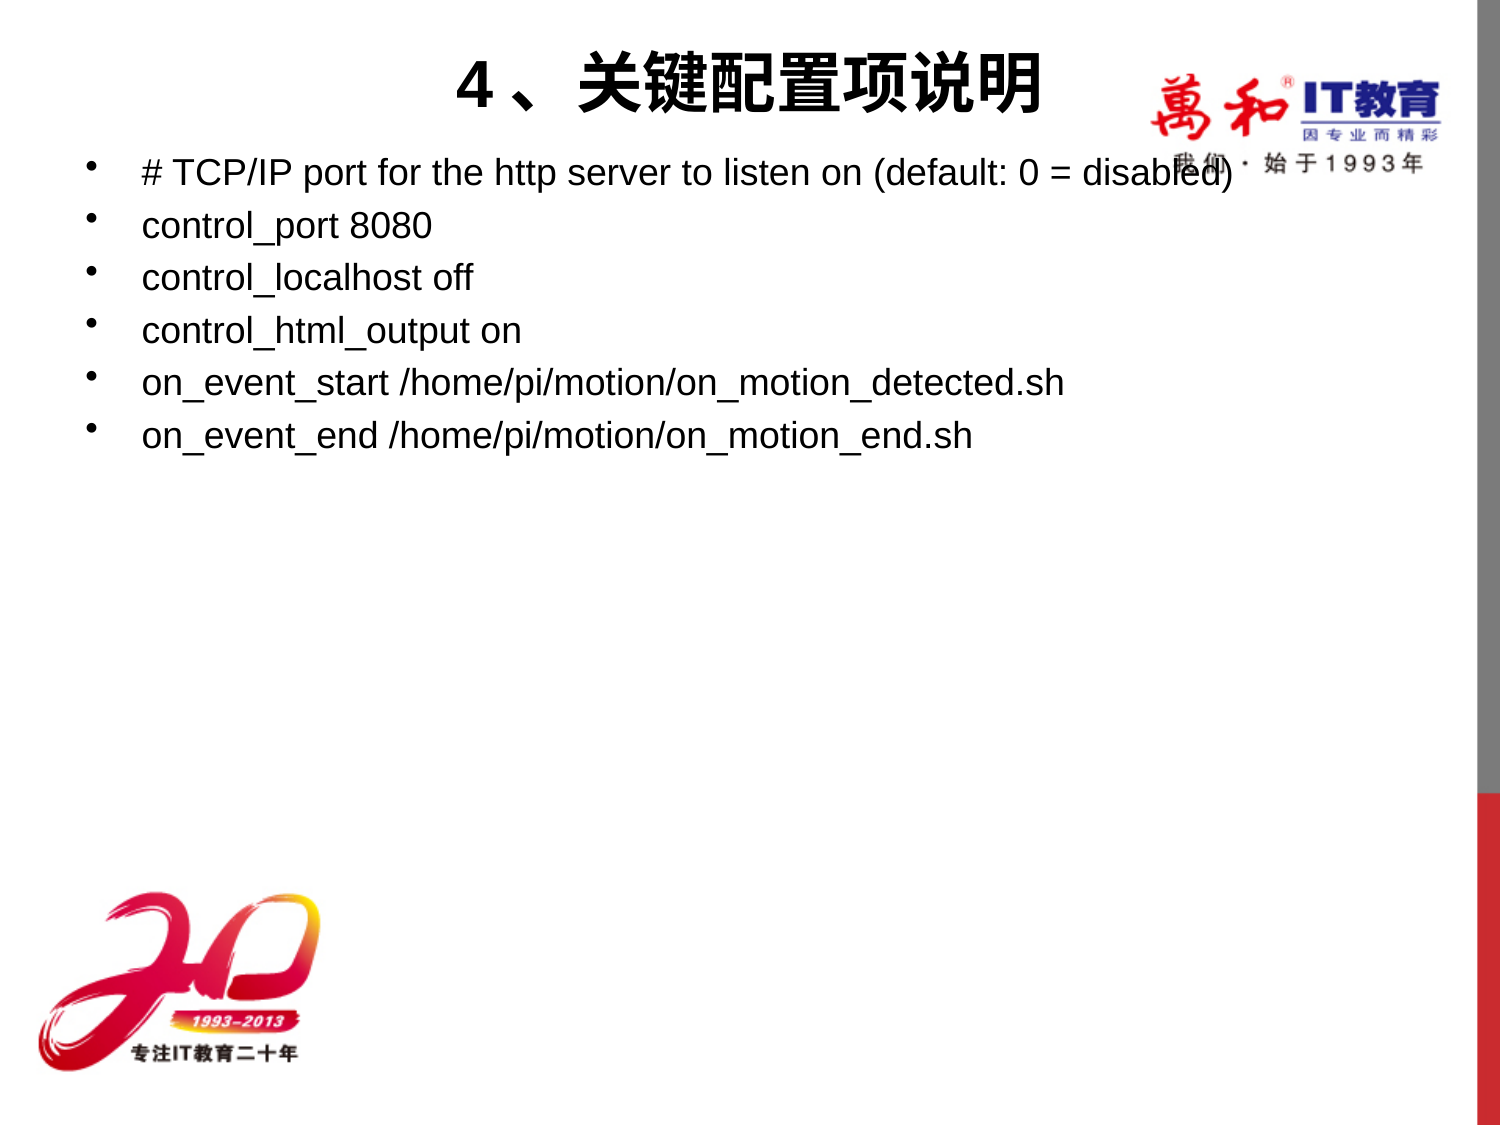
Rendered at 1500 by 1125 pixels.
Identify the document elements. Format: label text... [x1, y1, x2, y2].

list # TCP/IP port for the http server to listen on (default: 0 = disabled) control_port 8080 control_localhost off control_html_output on on_event_start /home/pi/motion/on_motion_detected.sh on_event_end /home/pi/motion/on_motion_end.sh [70, 140, 1459, 341]
title 4、关键配置项说明 [74, 37, 1426, 130]
picture [0, 0, 1500, 1125]
